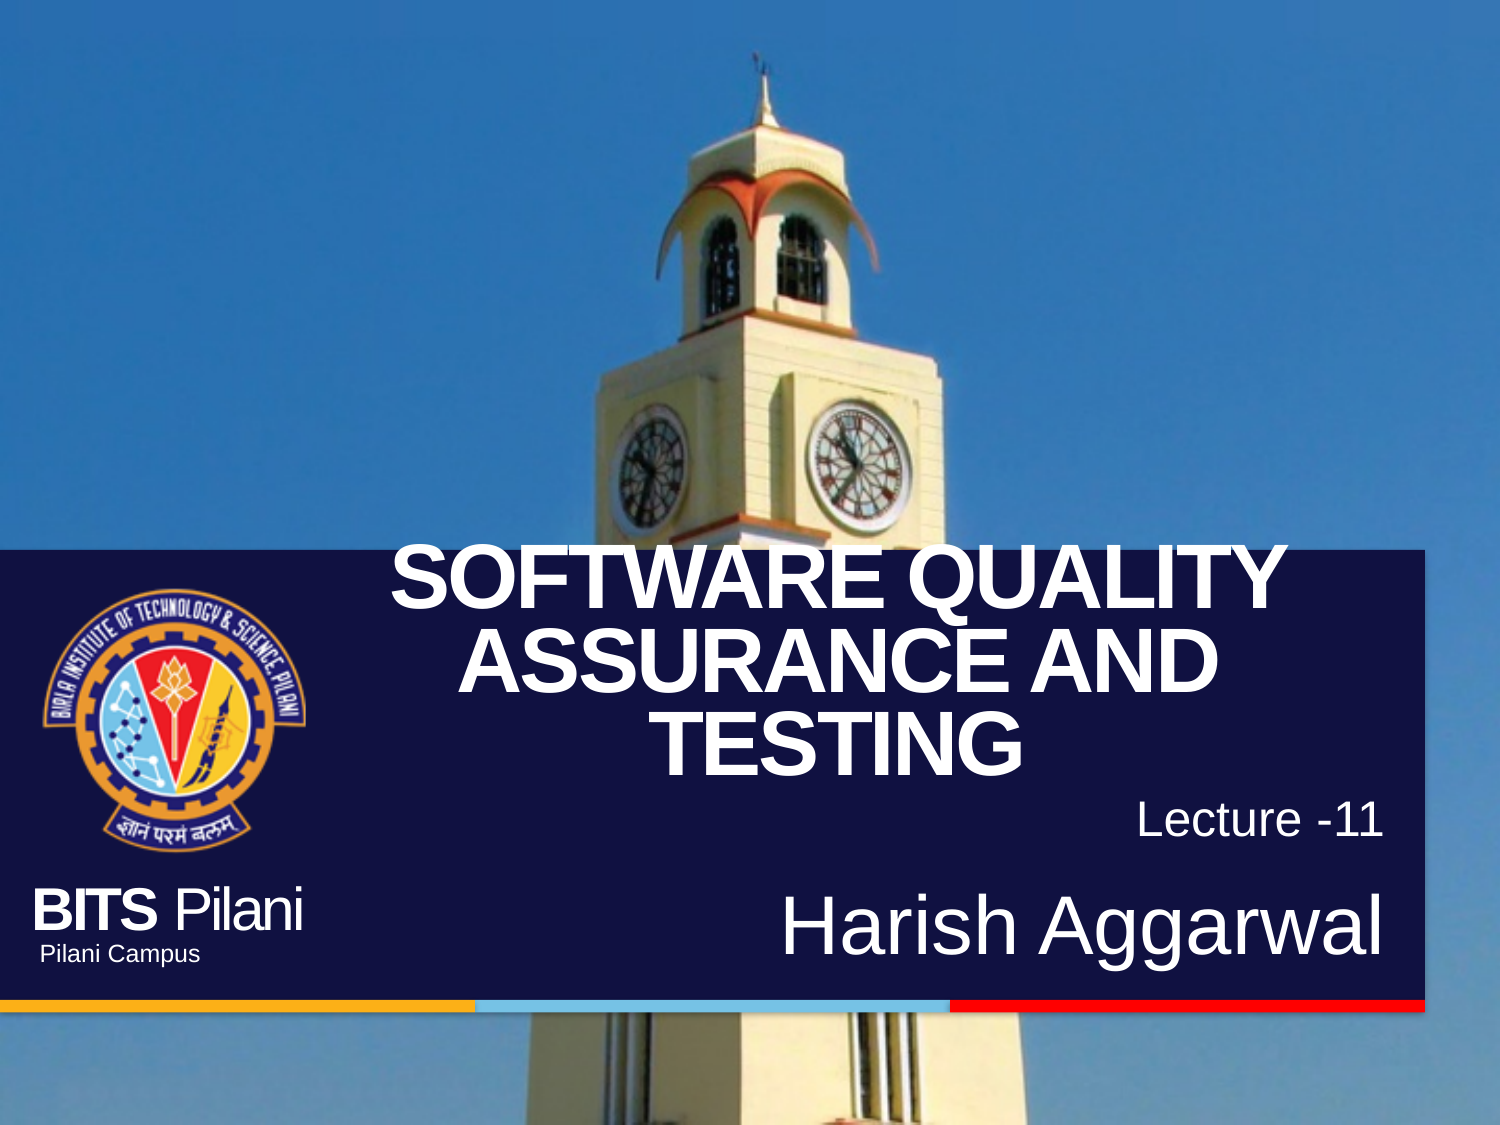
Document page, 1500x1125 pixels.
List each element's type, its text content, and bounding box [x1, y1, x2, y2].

title Software Quality Assurance and Testing [275, 562, 1400, 775]
list Lecture -11 Harish Aggarwal [275, 849, 1400, 979]
picture [0, 0, 1500, 1125]
